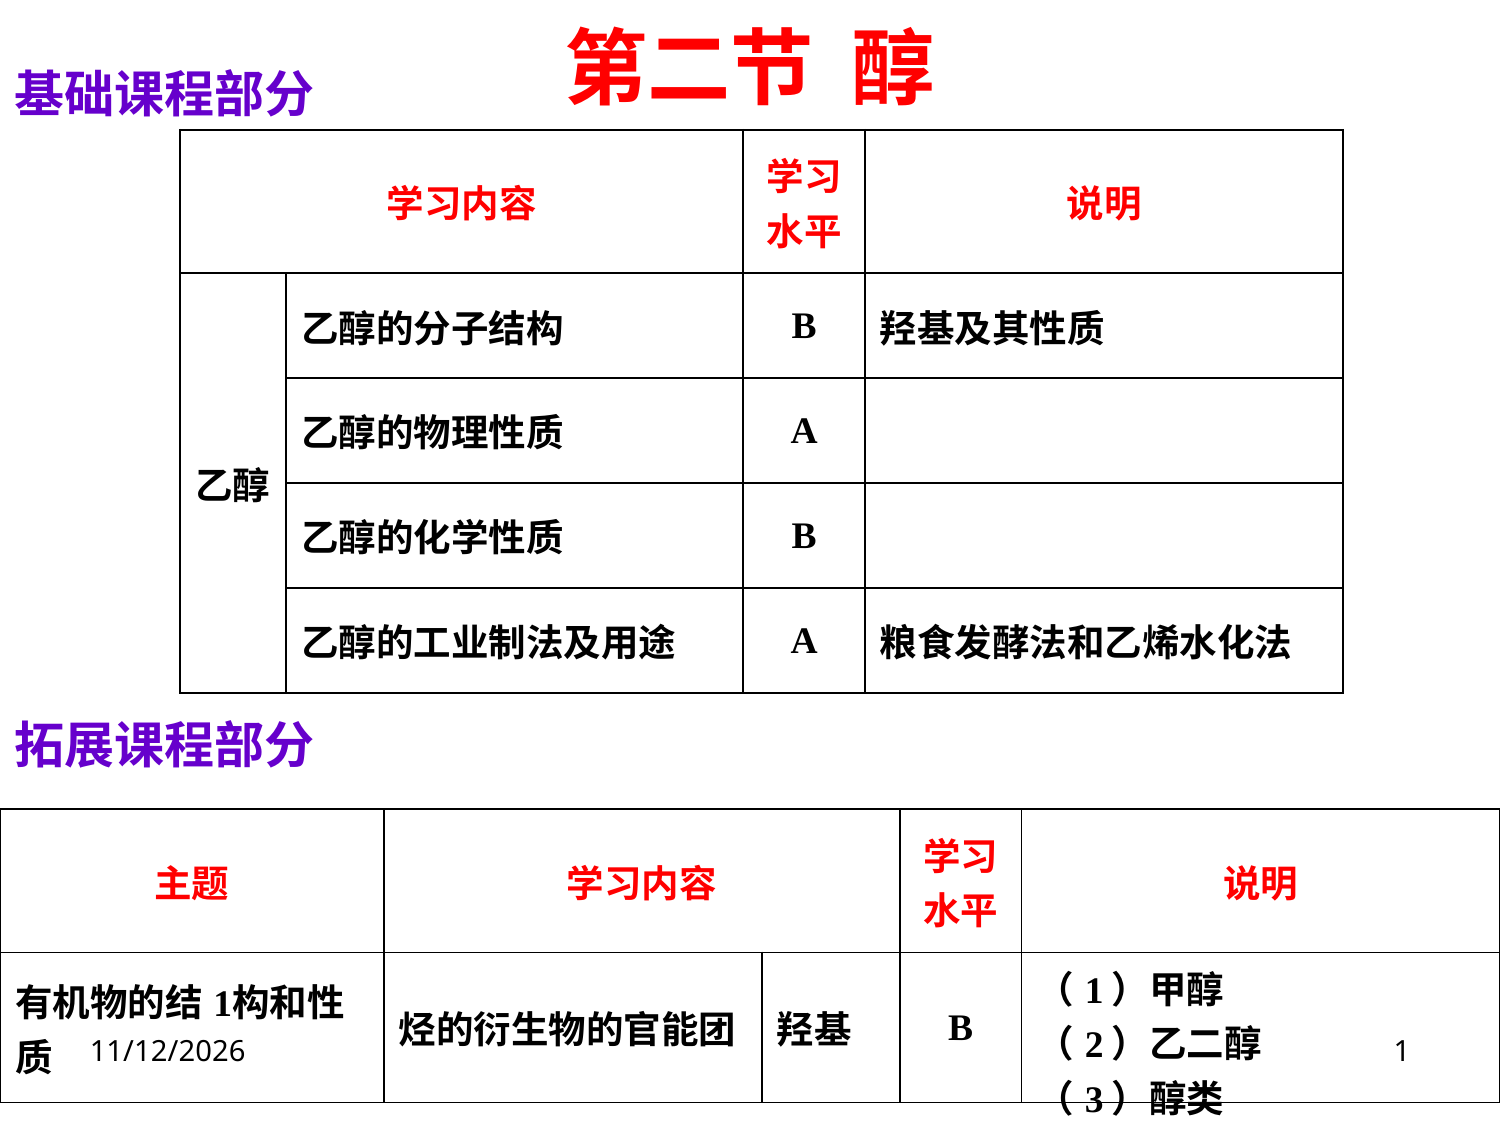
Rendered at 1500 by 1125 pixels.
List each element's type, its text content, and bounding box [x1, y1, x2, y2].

text_box 基础课程部分 [0, 123, 762, 130]
table_cell 乙醇的物理性质 [287, 379, 742, 482]
table_cell 粮食发酵法和乙烯水化法 [866, 589, 1342, 692]
table_header 学习内容 [385, 810, 899, 952]
table_cell A [744, 379, 864, 482]
table_cell 乙醇的化学性质 [287, 484, 742, 587]
table_cell 乙醇的分子结构 [287, 274, 742, 377]
table_cell B [744, 484, 864, 587]
table_cell 烃的衍生物的官能团 [385, 953, 761, 1102]
table_header 说明 [1022, 810, 1499, 952]
table_header 学习水平 [901, 810, 1021, 952]
table_cell [866, 379, 1342, 482]
table_cell 羟基 [763, 953, 899, 1102]
table_cell B [744, 274, 864, 377]
table_cell 有机物的结1构和性质 [1, 953, 383, 1102]
table_header 学习内容 [181, 131, 742, 272]
table_cell [866, 484, 1342, 587]
table_cell 乙醇 [181, 274, 285, 692]
table_cell 羟基及其性质 [866, 274, 1342, 377]
text_box 第二节 醇 [0, 7, 1500, 123]
table_cell B [901, 953, 1021, 1102]
table_header 说明 [866, 131, 1342, 272]
table_header 学习水平 [744, 131, 864, 272]
table_cell 乙醇的工业制法及用途 [287, 589, 742, 692]
text_box 拓展课程部分 [0, 706, 762, 781]
table_cell （1）甲醇 （2）乙二醇 （3）醇类 [1022, 953, 1499, 1102]
table_cell A [744, 589, 864, 692]
table_header 主题 [1, 810, 383, 952]
